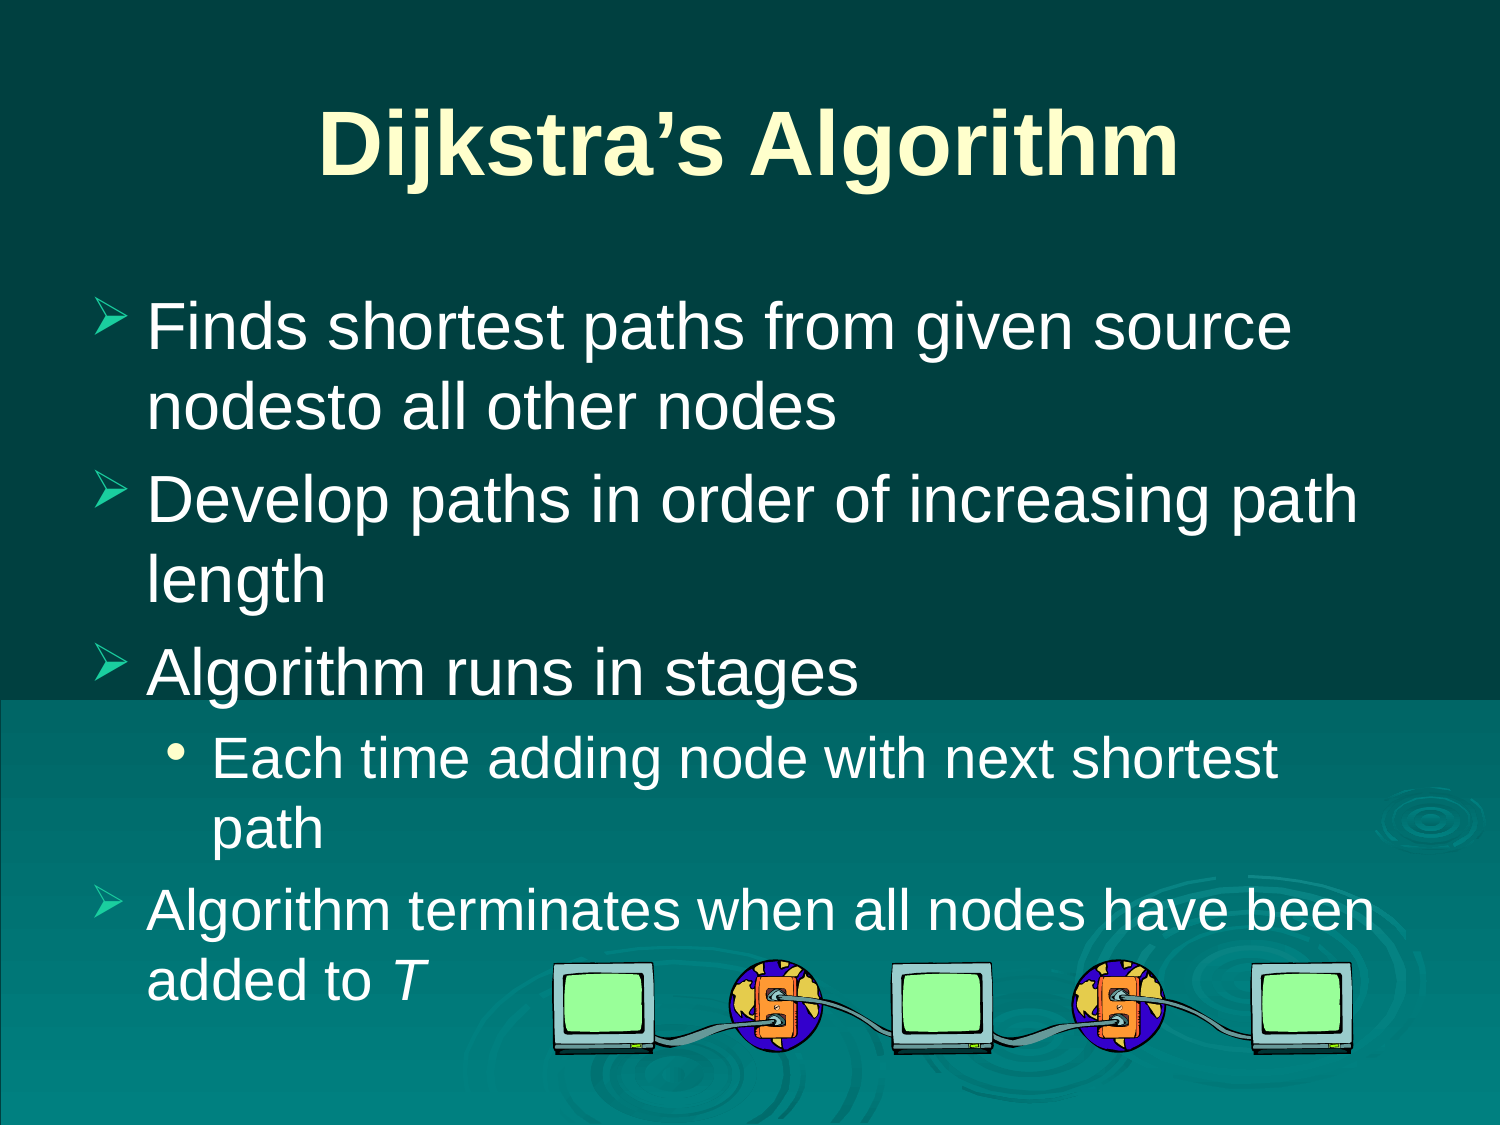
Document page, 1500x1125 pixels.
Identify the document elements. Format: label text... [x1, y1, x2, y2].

list Finds shortest paths from given source nodesto all other nodes Develop paths in order of increasing path length Algorithm runs in stages Each time adding node with next shortest path Algorithm terminates when all nodes have been added to T [74, 274, 1426, 1006]
picture [549, 949, 1355, 1065]
title Dijkstra’s Algorithm [74, 45, 1426, 233]
